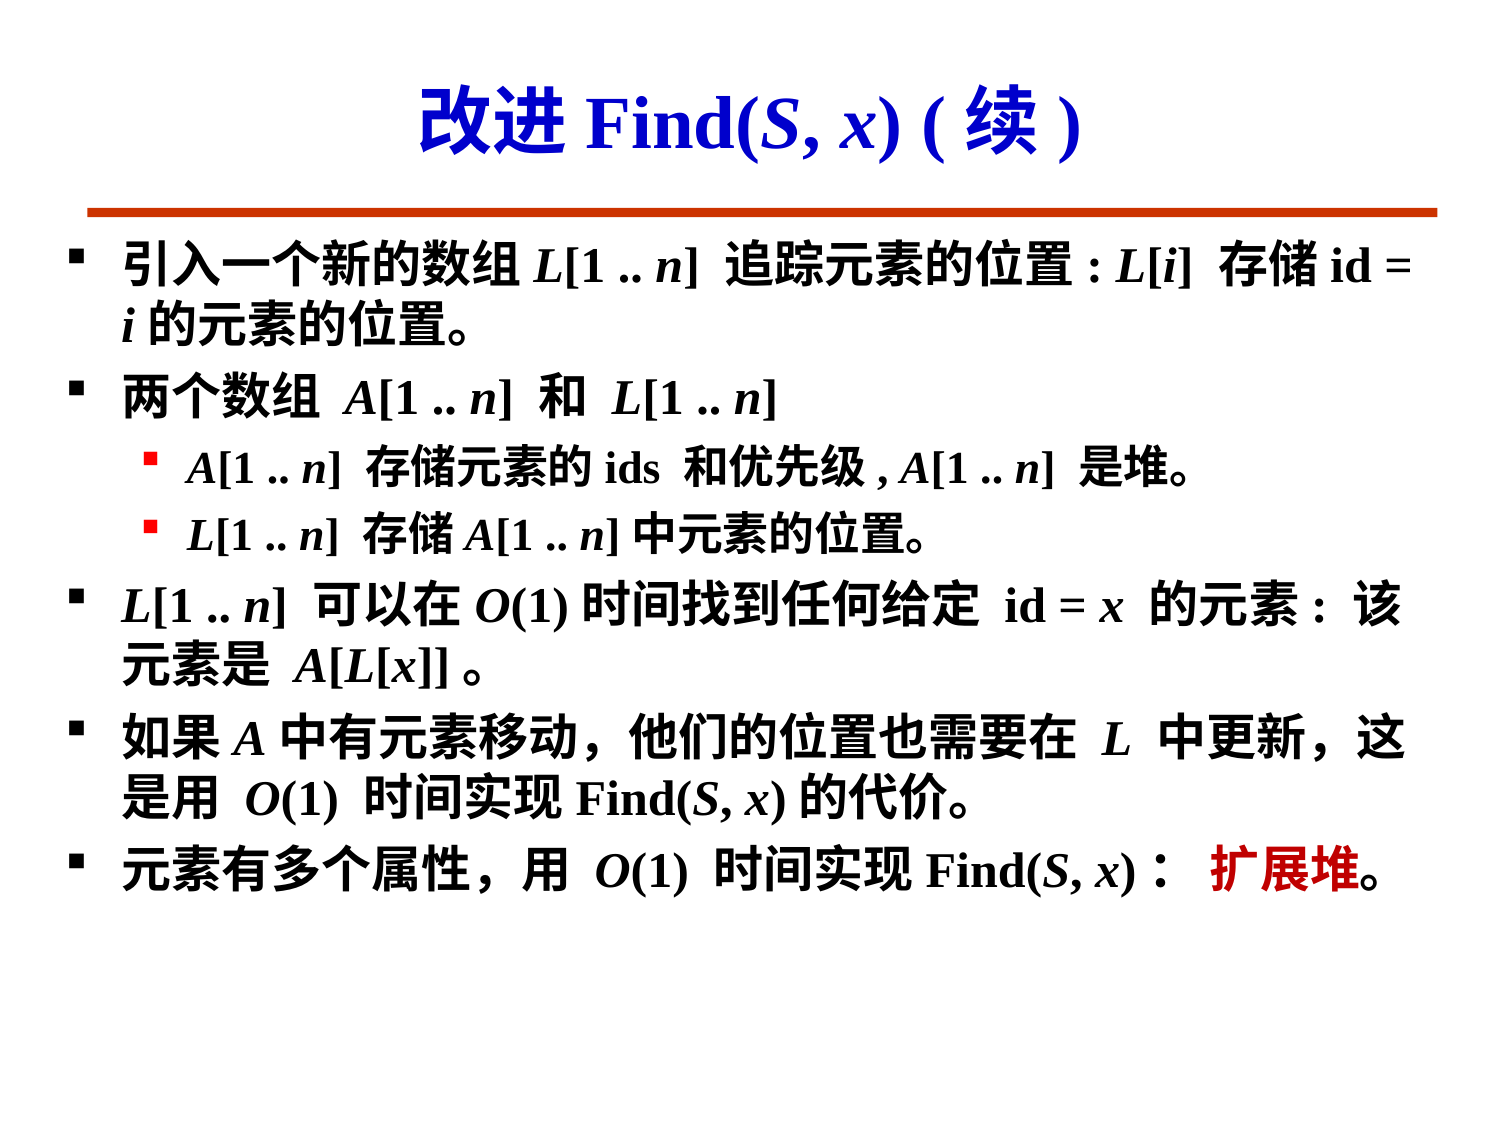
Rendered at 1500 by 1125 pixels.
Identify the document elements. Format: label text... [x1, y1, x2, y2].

title 改进Find(S, x) (续) [112, 37, 1388, 200]
list 引入一个新的数组L[1 .. n] 追踪元素的位置: L[i] 存储id = i的元素的位置。 两个数组 A[1 .. n] 和 L[1 .. n] A[1 .. n] 存储元素的ids 和优先级, A[1 .. n] 是堆。 L[1 .. n] 存储A[1 .. n]中元素的位置。 L[1 .. n] 可以在O(1)时间找到任何给定 id = x 的元素: 该元素是 A[L[x]]。 如果A中有元素移动，他们的位置也需要在 L 中更新，这是用 O(1) 时间实现Find(S, x)的代价。 元素有多个属性，用 O(1) 时间实现Find(S, x)： 扩展堆。 [50, 224, 1450, 1088]
